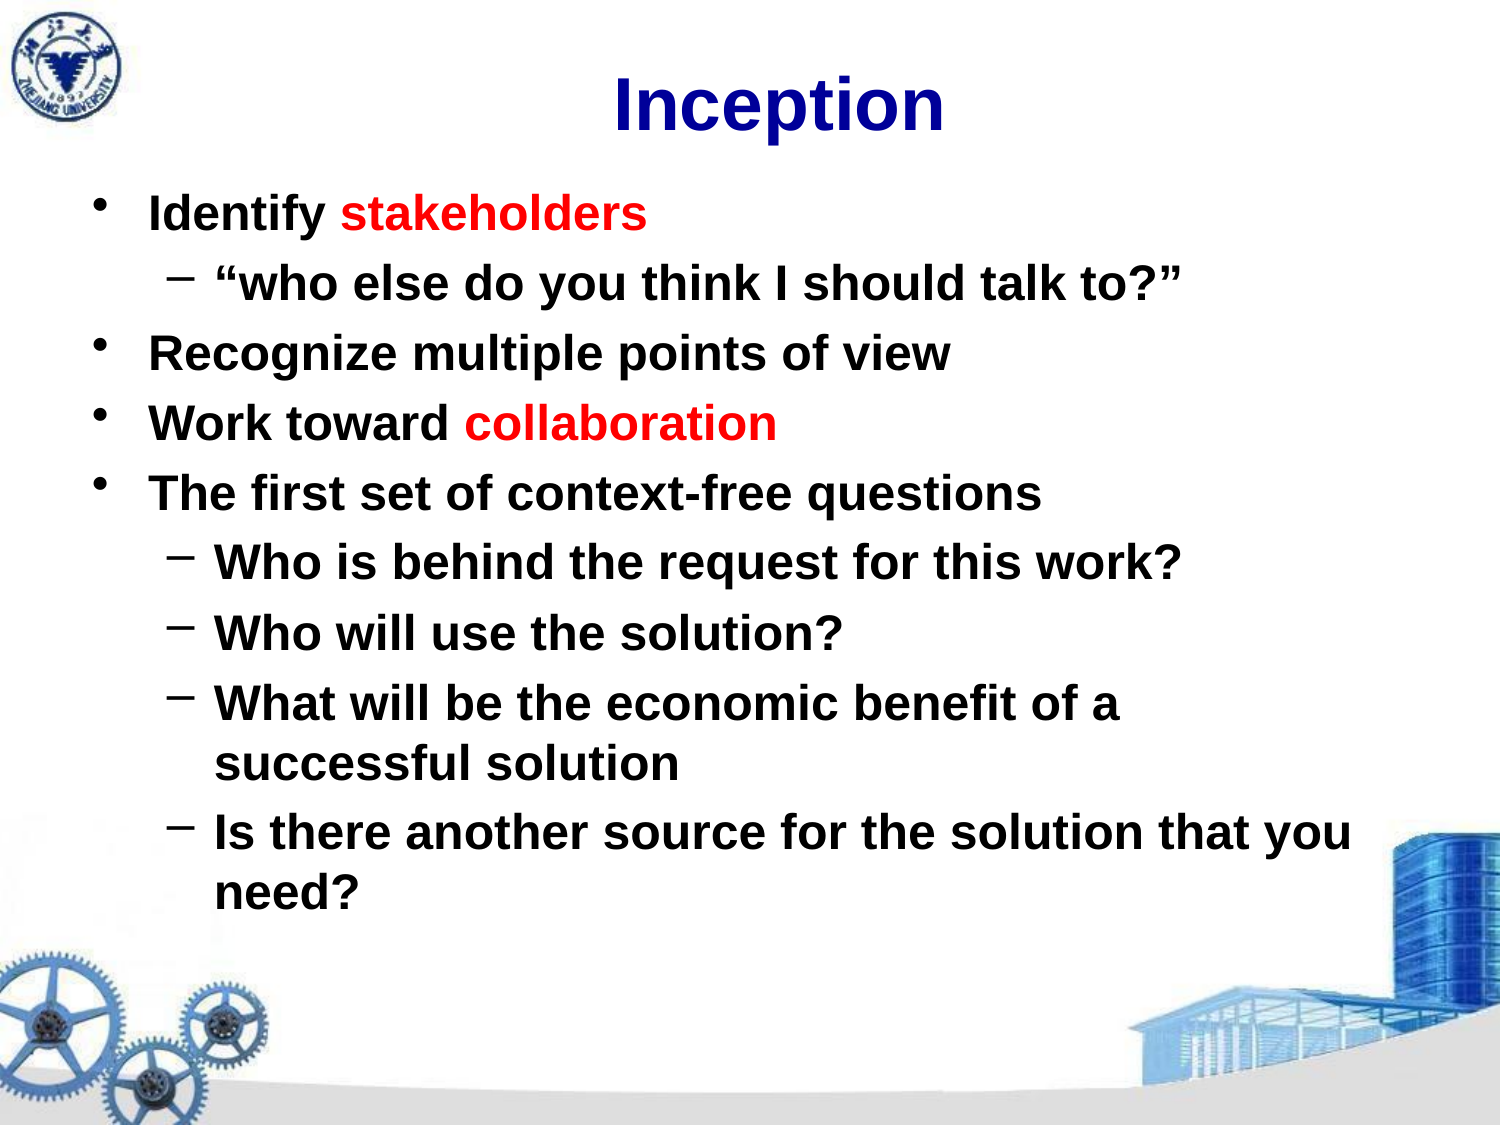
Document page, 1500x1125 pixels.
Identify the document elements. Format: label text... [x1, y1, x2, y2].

title Inception [554, 31, 1006, 171]
picture [0, 0, 1500, 1125]
list Identify stakeholders “who else do you think I should talk to?” Recognize multiple points of view Work toward collaboration The first set of context-free questions Who is behind the request for this work? Who will use the solution? What will be the economic benefit of a successful solution Is there another source for the solution that you need? [76, 172, 1400, 982]
